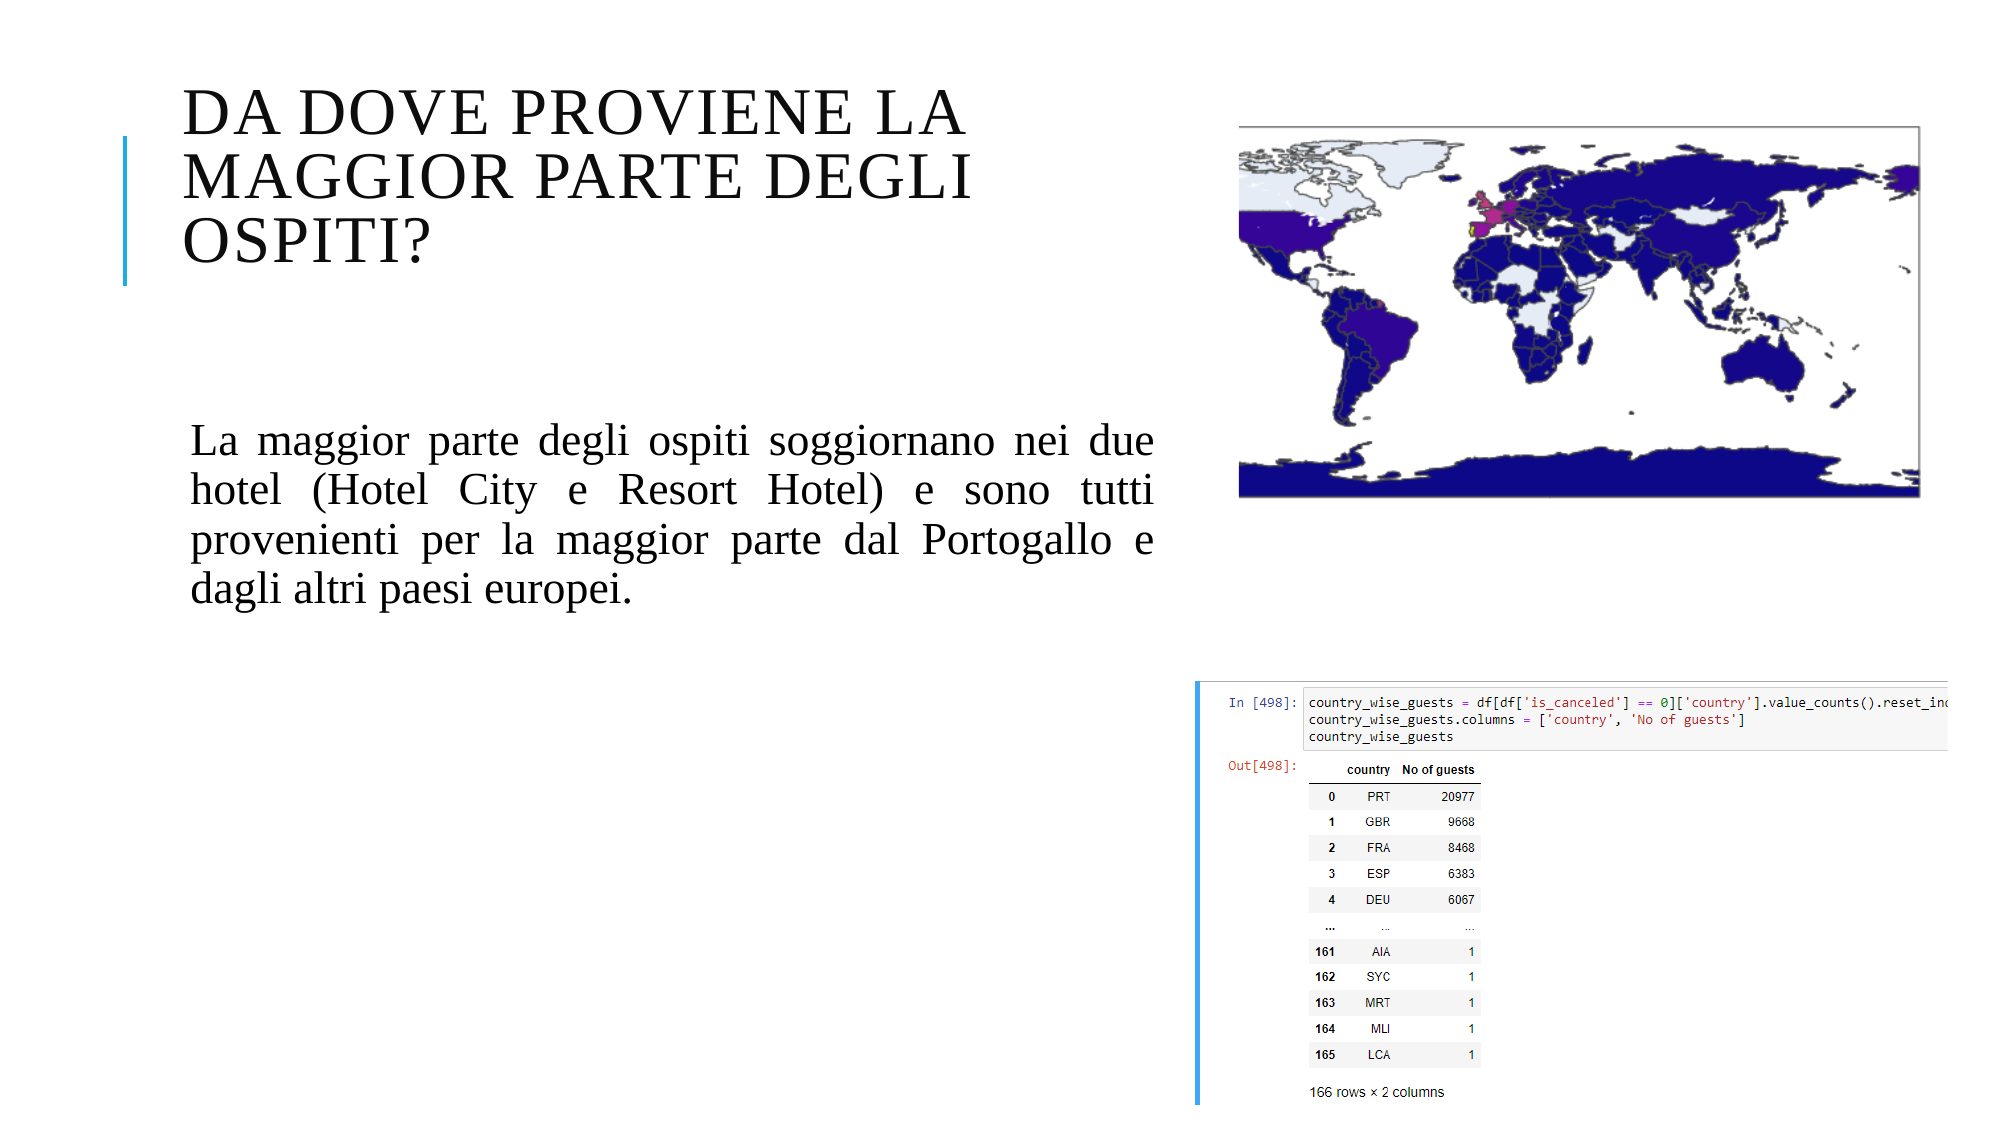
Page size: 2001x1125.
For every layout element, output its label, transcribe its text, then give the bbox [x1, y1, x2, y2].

title Da dove proviene la maggior parte degli ospiti? [168, 96, 1164, 342]
list La maggior parte degli ospiti soggiornano nei due hotel (Hotel City e Resort Hotel) e sono tutti provenienti per la maggior parte dal Portogallo e dagli altri paesi europei. [168, 408, 1164, 1069]
picture [1186, 0, 2000, 1106]
